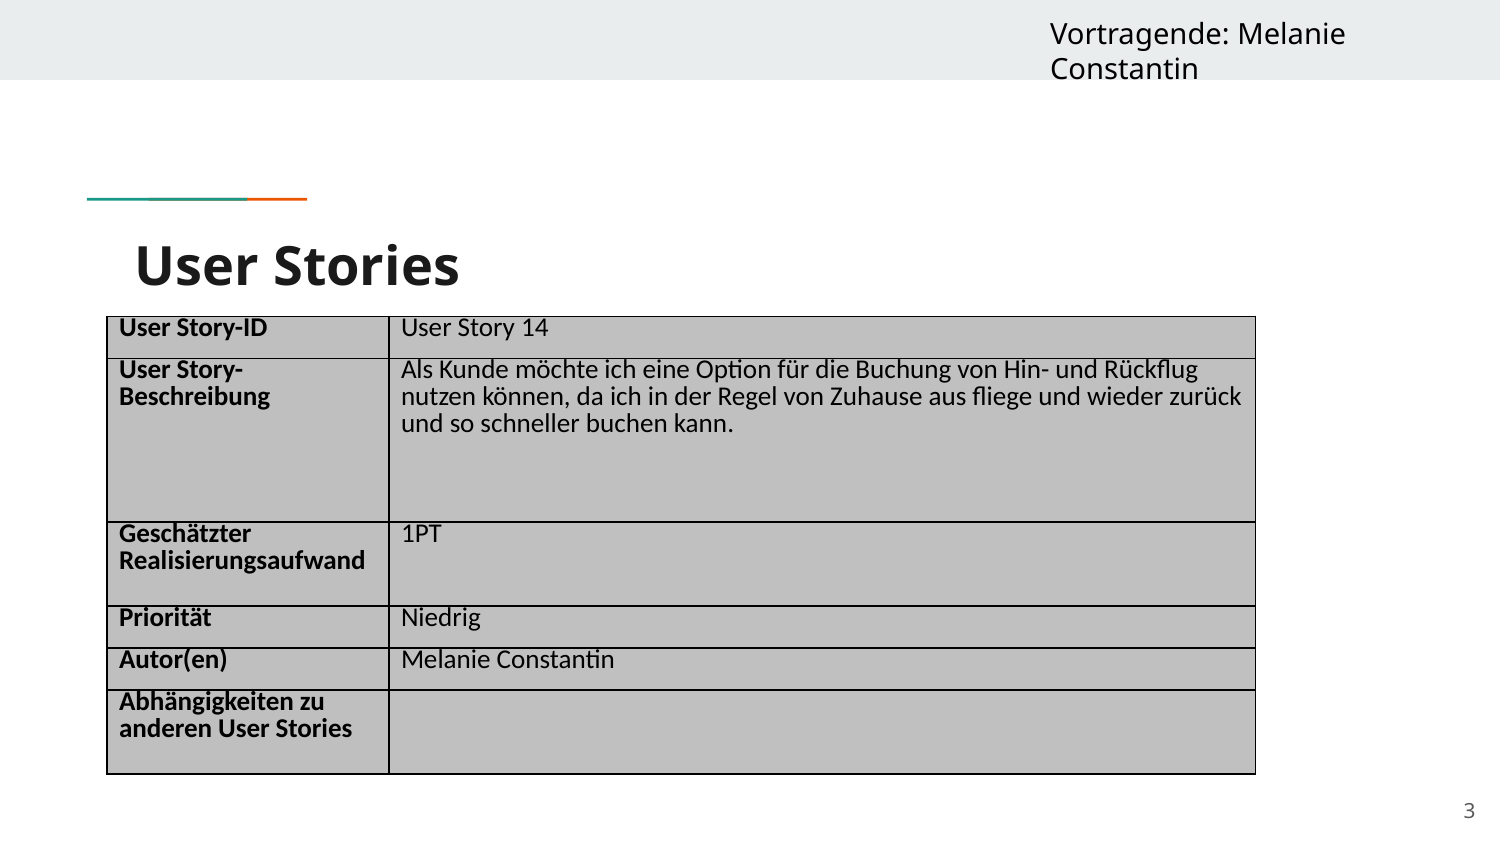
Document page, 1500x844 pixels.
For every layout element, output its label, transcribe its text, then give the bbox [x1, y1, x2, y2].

table_cell Autor(en) [108, 649, 388, 689]
table_cell Niedrig [390, 607, 1255, 647]
title User Stories [119, 216, 1381, 305]
table_cell Priorität [108, 607, 388, 647]
table_header User Story-ID [108, 317, 388, 358]
table_cell Melanie Constantin [390, 649, 1255, 689]
text_box Vortragende: Melanie Constantin [1035, 0, 1500, 81]
slide_number ‹#› [1400, 779, 1491, 844]
table_cell User Story-Beschreibung [108, 359, 388, 521]
table_cell Als Kunde möchte ich eine Option für die Buchung von Hin- und Rückflug nutzen können, da ich in der Regel von Zuhause aus fliege und wieder zurück und so schneller buchen kann. [390, 359, 1255, 521]
table_header User Story 14 [390, 317, 1255, 358]
table_cell [390, 691, 1255, 773]
table_cell Geschätzter Realisierungsaufwand [108, 523, 388, 605]
table_cell 1PT [390, 523, 1255, 605]
table_cell Abhängigkeiten zu anderen User Stories [108, 691, 388, 773]
